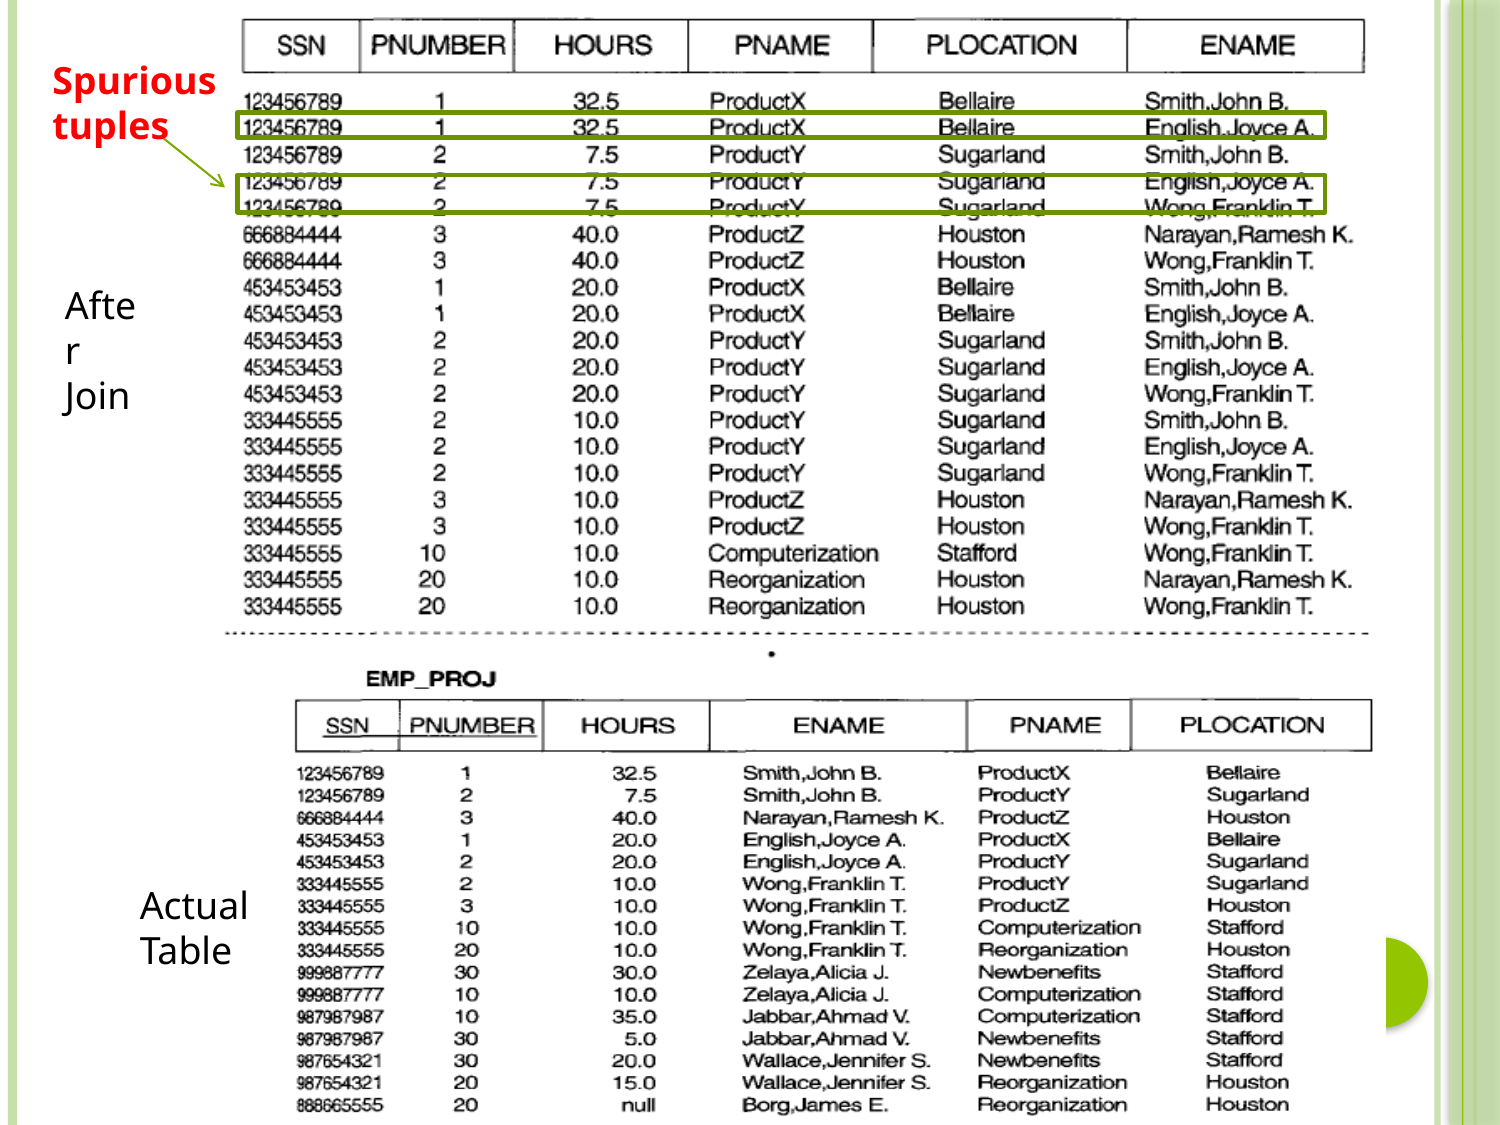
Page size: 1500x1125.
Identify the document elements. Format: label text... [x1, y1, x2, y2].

picture [211, 0, 1413, 1125]
text_box Actual Table [125, 874, 256, 980]
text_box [161, 136, 226, 188]
text_box After Join [50, 274, 163, 425]
text_box Spurious tuples [37, 49, 206, 155]
